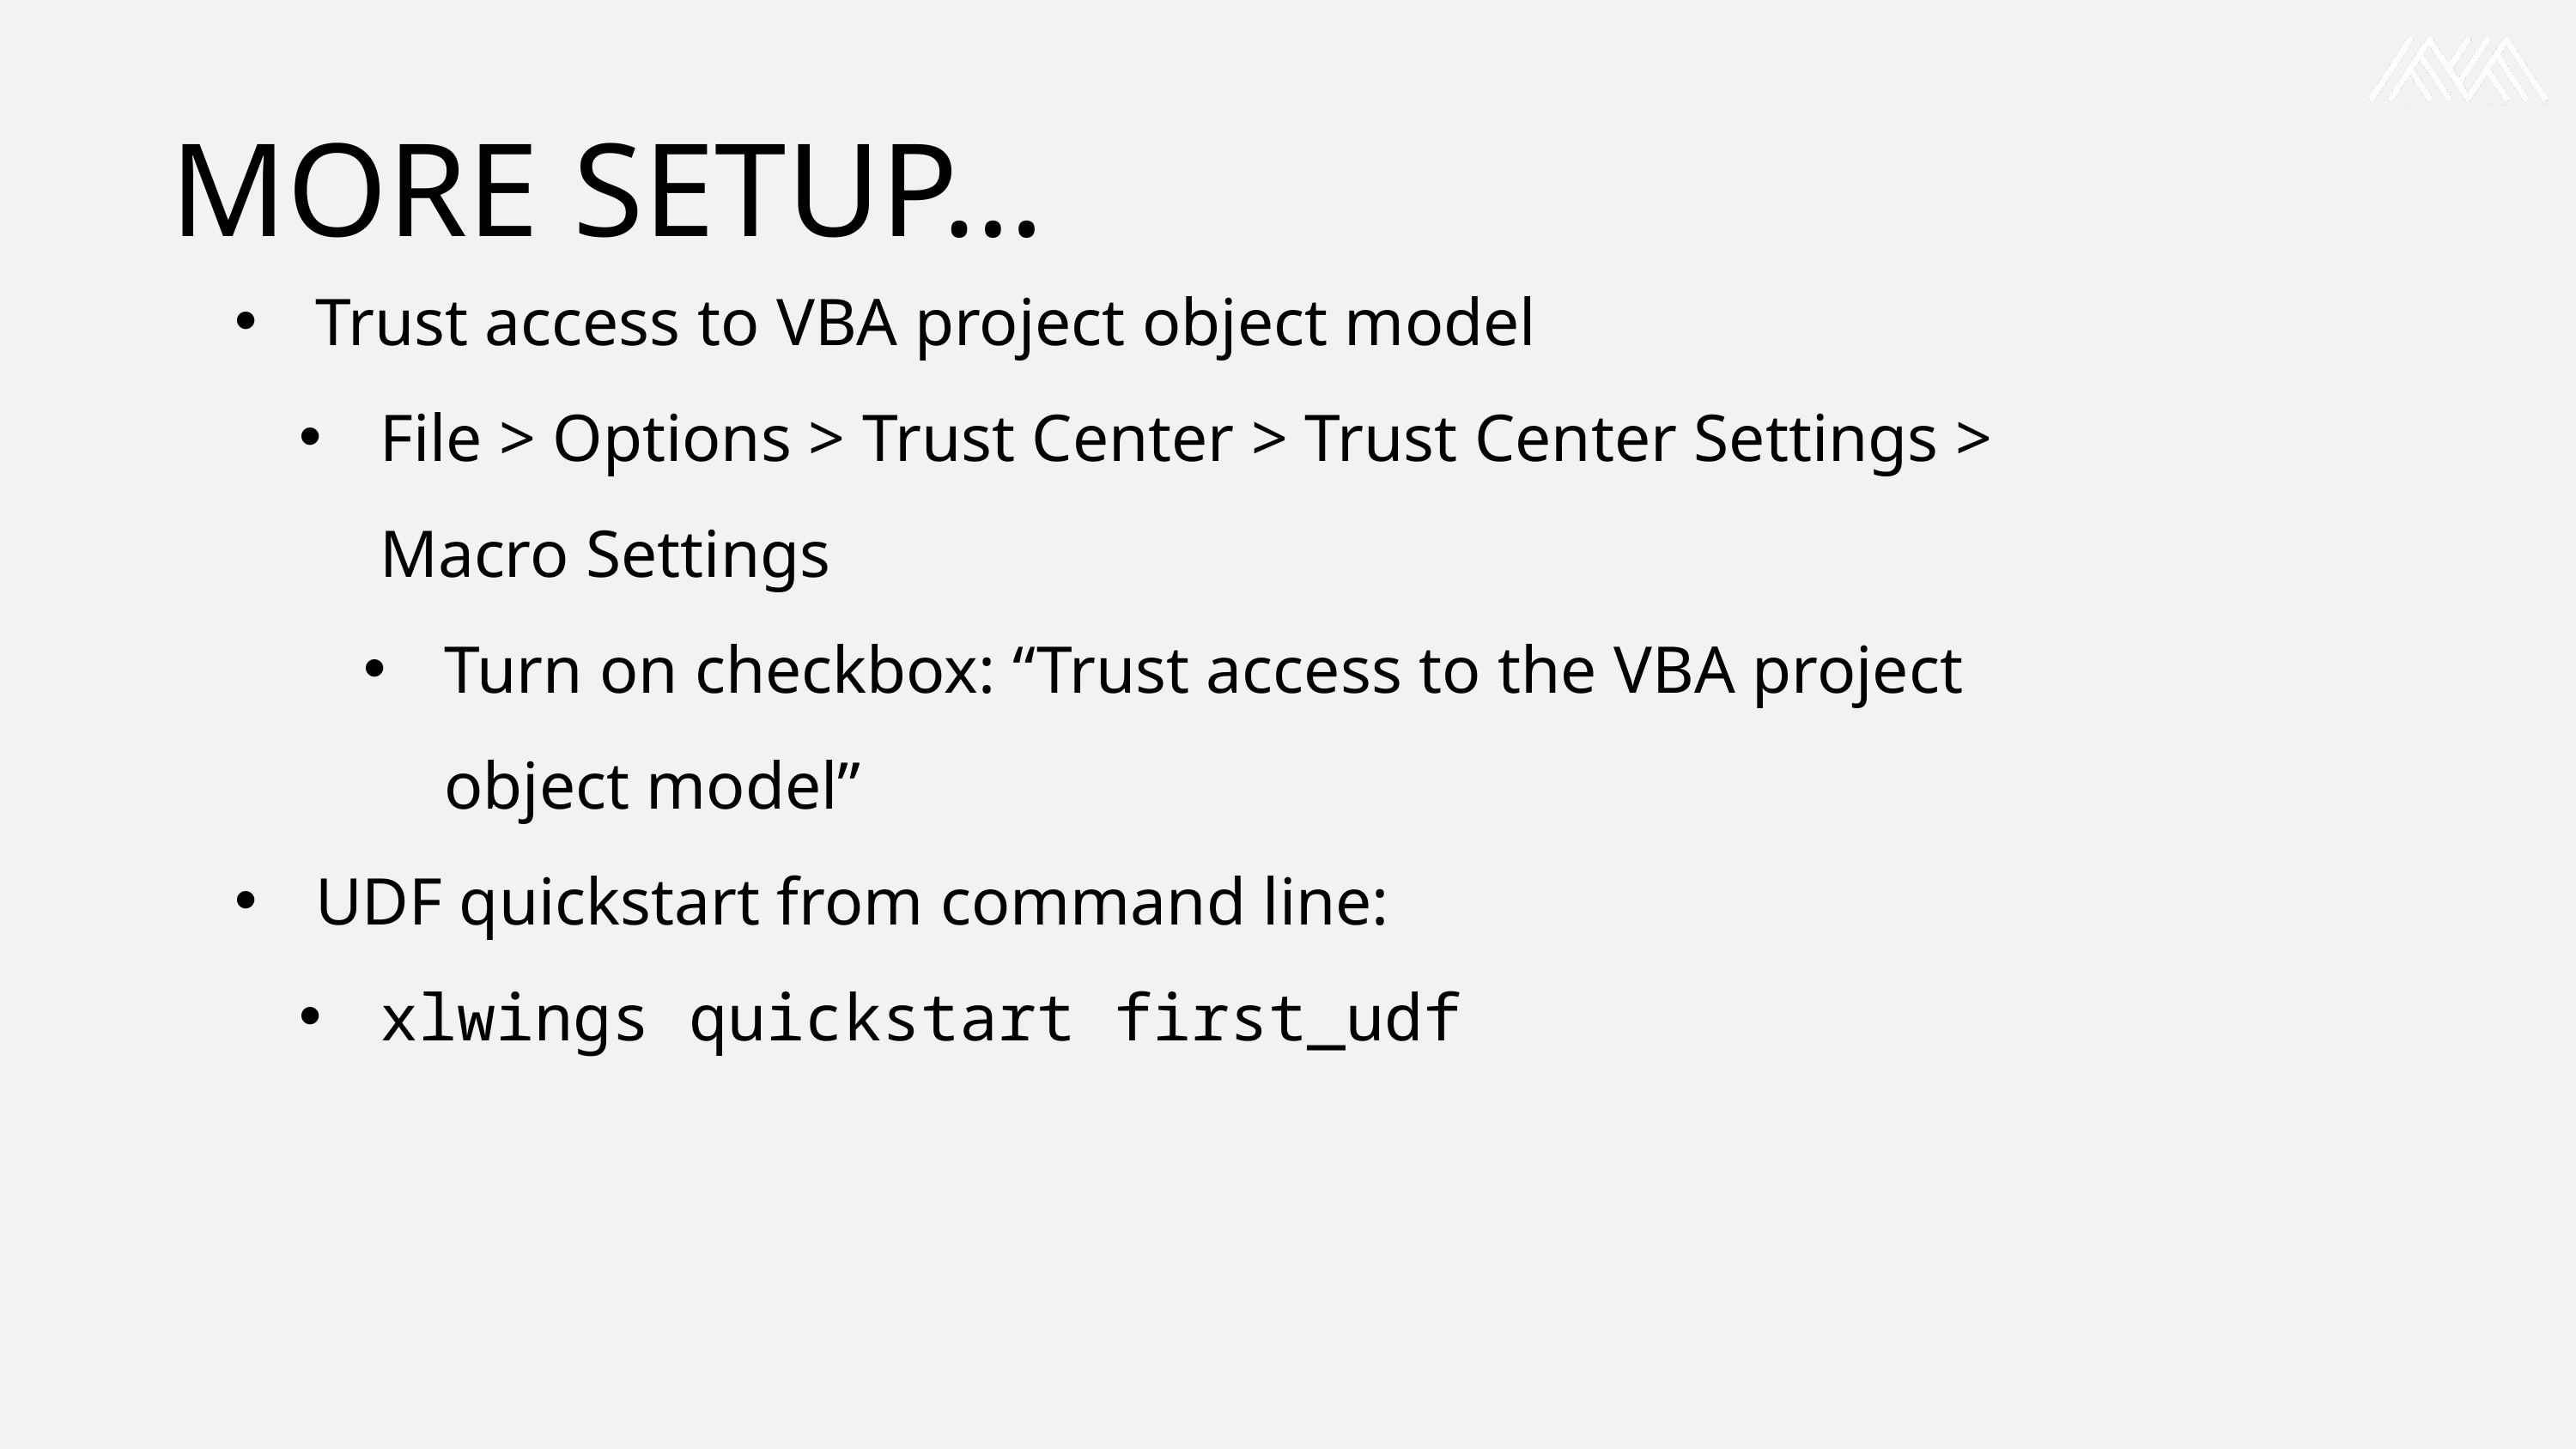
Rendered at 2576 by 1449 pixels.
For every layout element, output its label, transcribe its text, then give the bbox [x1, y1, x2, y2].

text_box MORE SETUP… [170, 82, 1889, 242]
text_box Trust access to VBA project object model File > Options > Trust Center > Trust Center Settings > Macro Settings Turn on checkbox: “Trust access to the VBA project object model” UDF quickstart from command line: xlwings quickstart first_udf [170, 242, 2147, 1131]
picture [2318, 0, 2576, 194]
